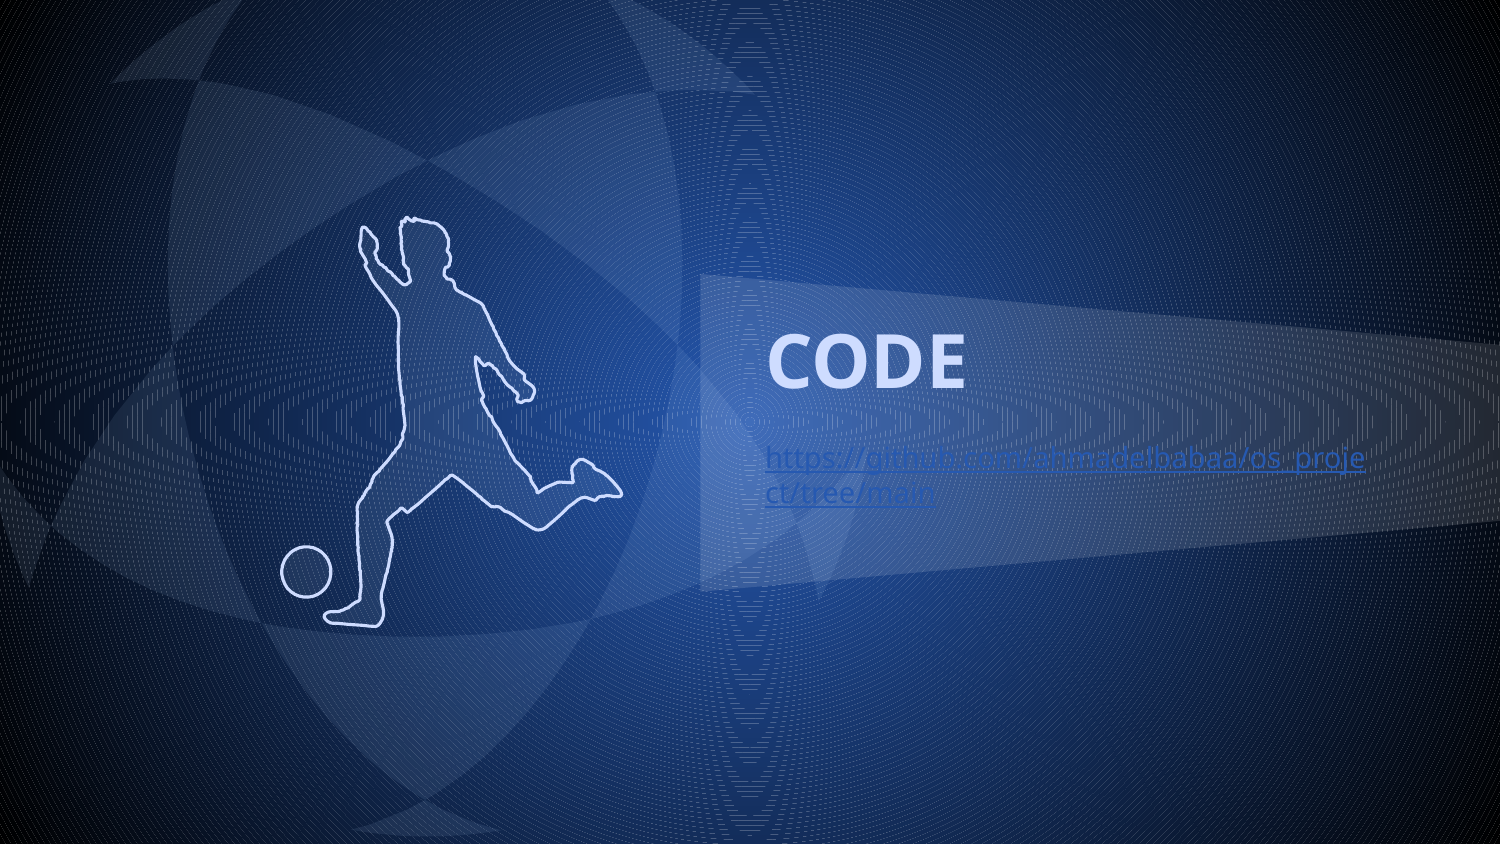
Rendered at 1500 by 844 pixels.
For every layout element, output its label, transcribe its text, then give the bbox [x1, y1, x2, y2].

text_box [281, 216, 622, 627]
subtitle https://github.com/ahmadelbabaa/os_project/tree/main [750, 418, 1382, 645]
title CODE [750, 265, 1382, 418]
